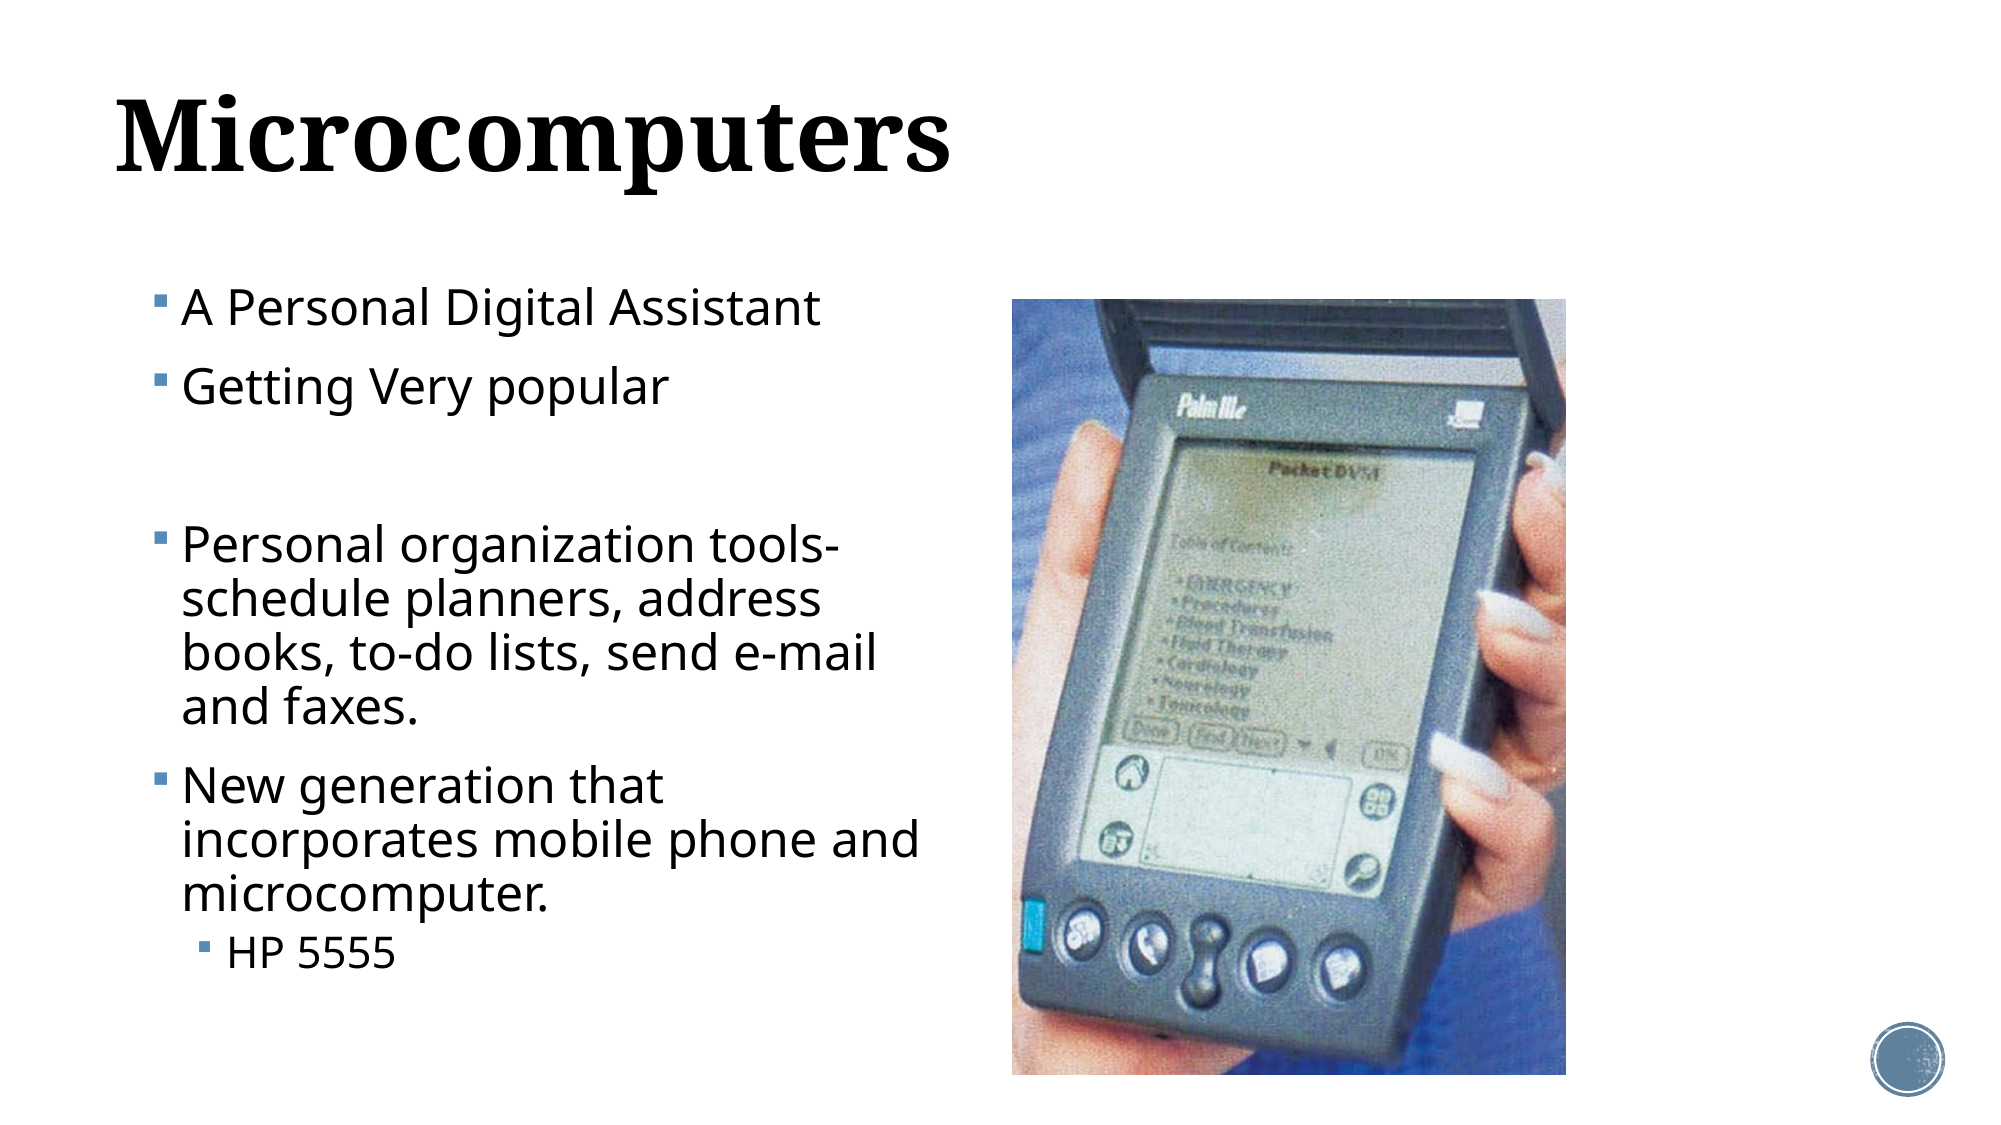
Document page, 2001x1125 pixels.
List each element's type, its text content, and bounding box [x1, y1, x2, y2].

title Microcomputers [99, 45, 1900, 233]
list A Personal Digital Assistant Getting Very popular Personal organization tools-schedule planners, address books, to-do lists, send e-mail and faxes. New generation that incorporates mobile phone and microcomputer. HP 5555 [136, 275, 975, 1013]
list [1015, 303, 1564, 1074]
